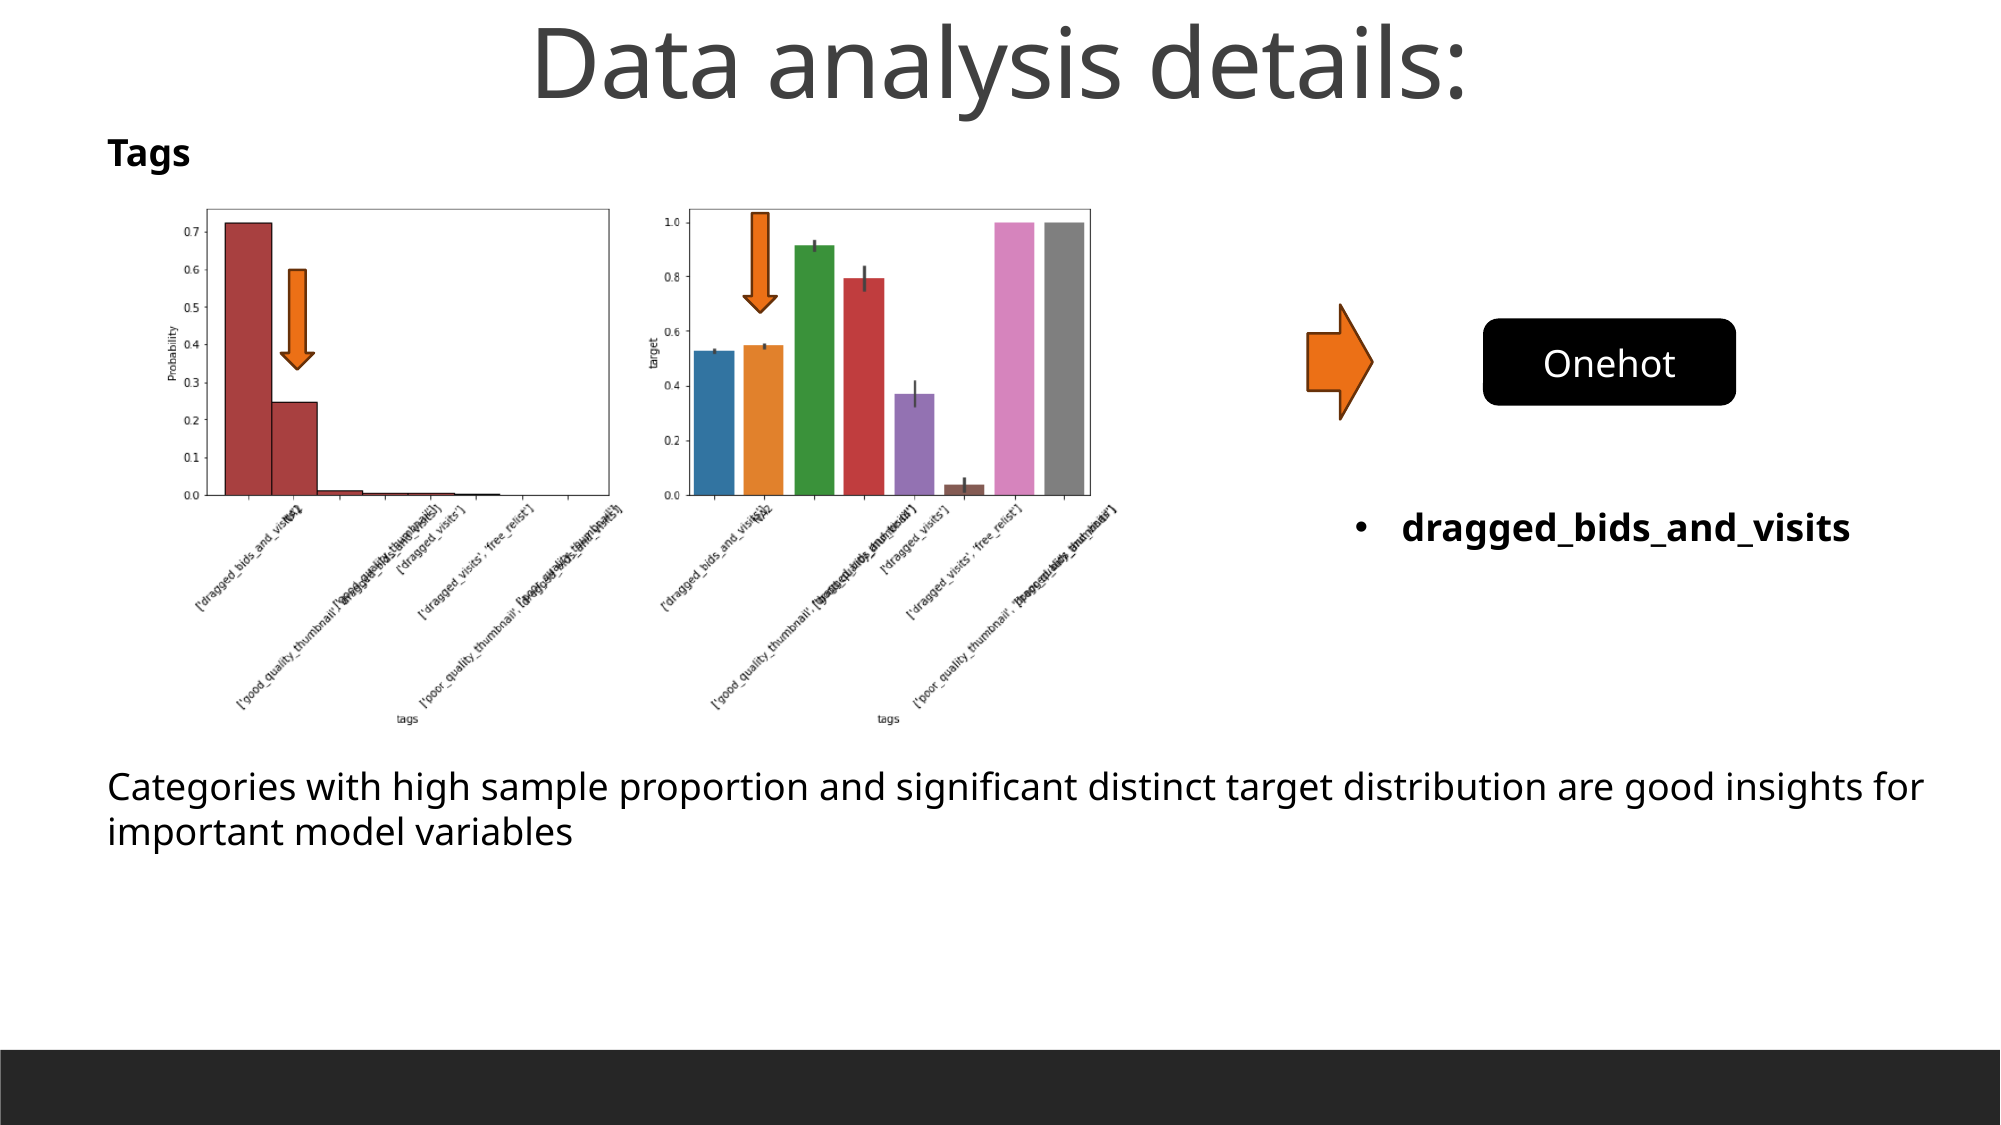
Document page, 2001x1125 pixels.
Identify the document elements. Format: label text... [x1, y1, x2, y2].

picture [145, 194, 1122, 732]
text_box Categories with high sample proportion and significant distinct target distribution are good insights for important model variables [92, 755, 1945, 861]
text_box [1306, 303, 1374, 421]
text_box Data analysis details: [174, 6, 1825, 121]
text_box Tags [92, 121, 1945, 182]
text_box Onehot [1482, 318, 1737, 406]
text_box dragged_bids_and_visits [1340, 496, 1931, 557]
